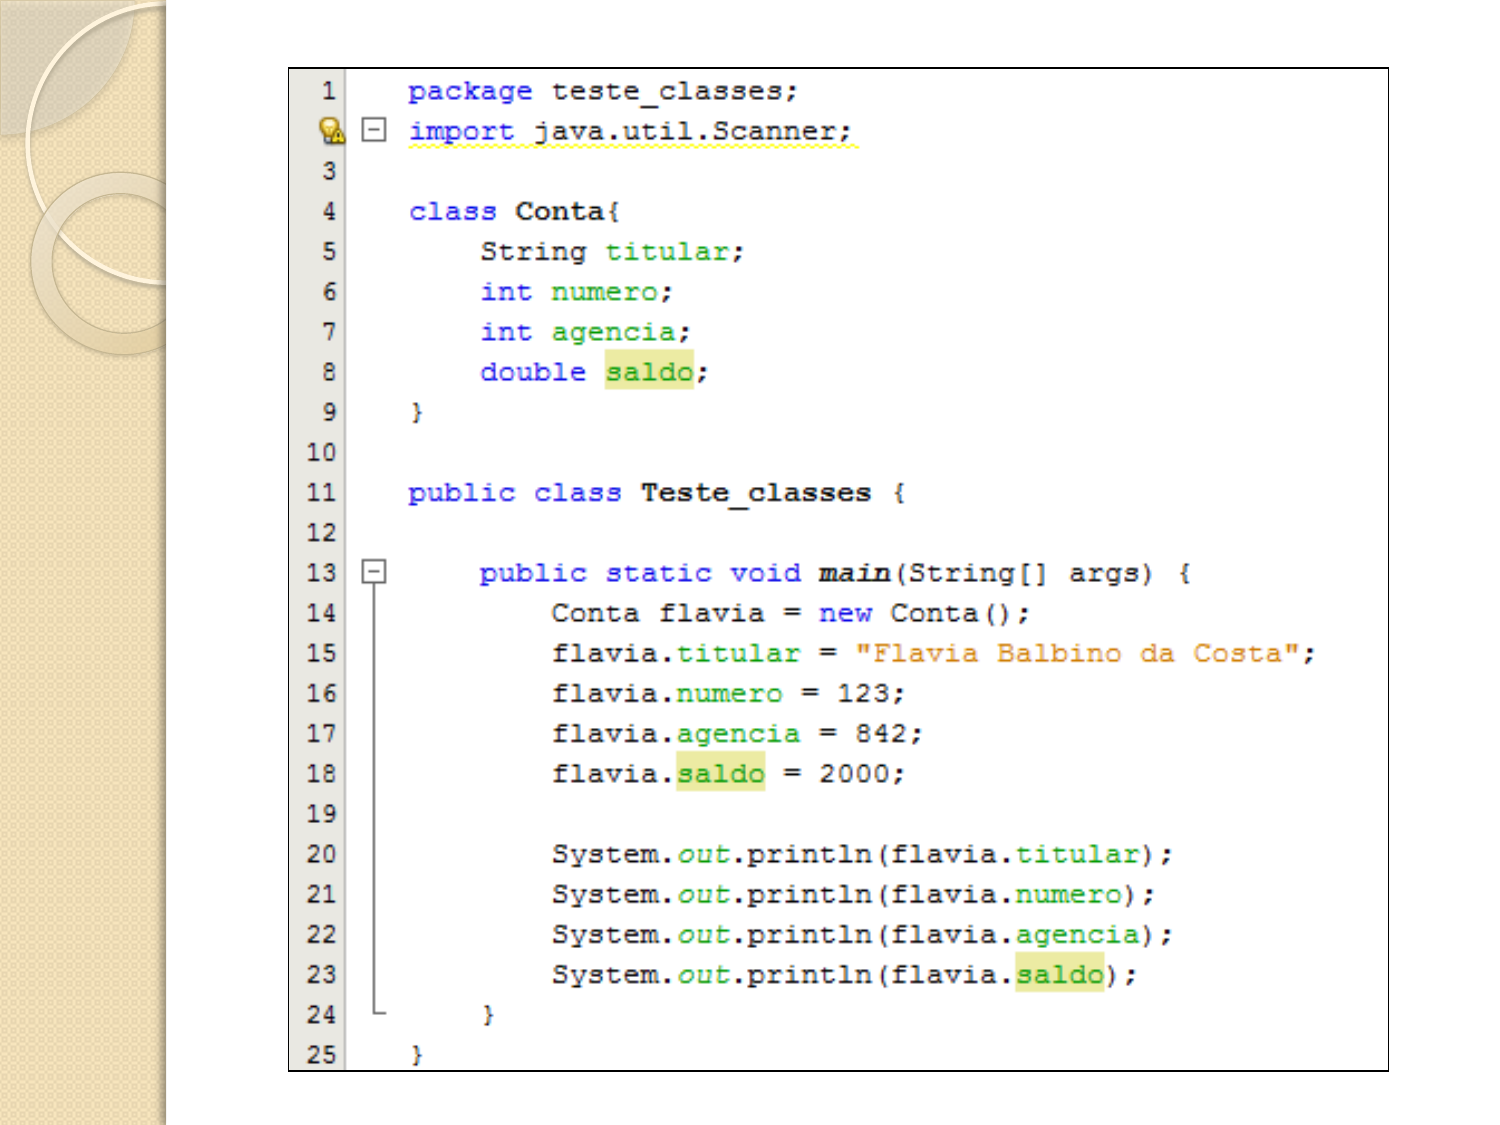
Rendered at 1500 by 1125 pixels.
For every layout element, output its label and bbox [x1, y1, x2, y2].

picture [288, 68, 1389, 1071]
